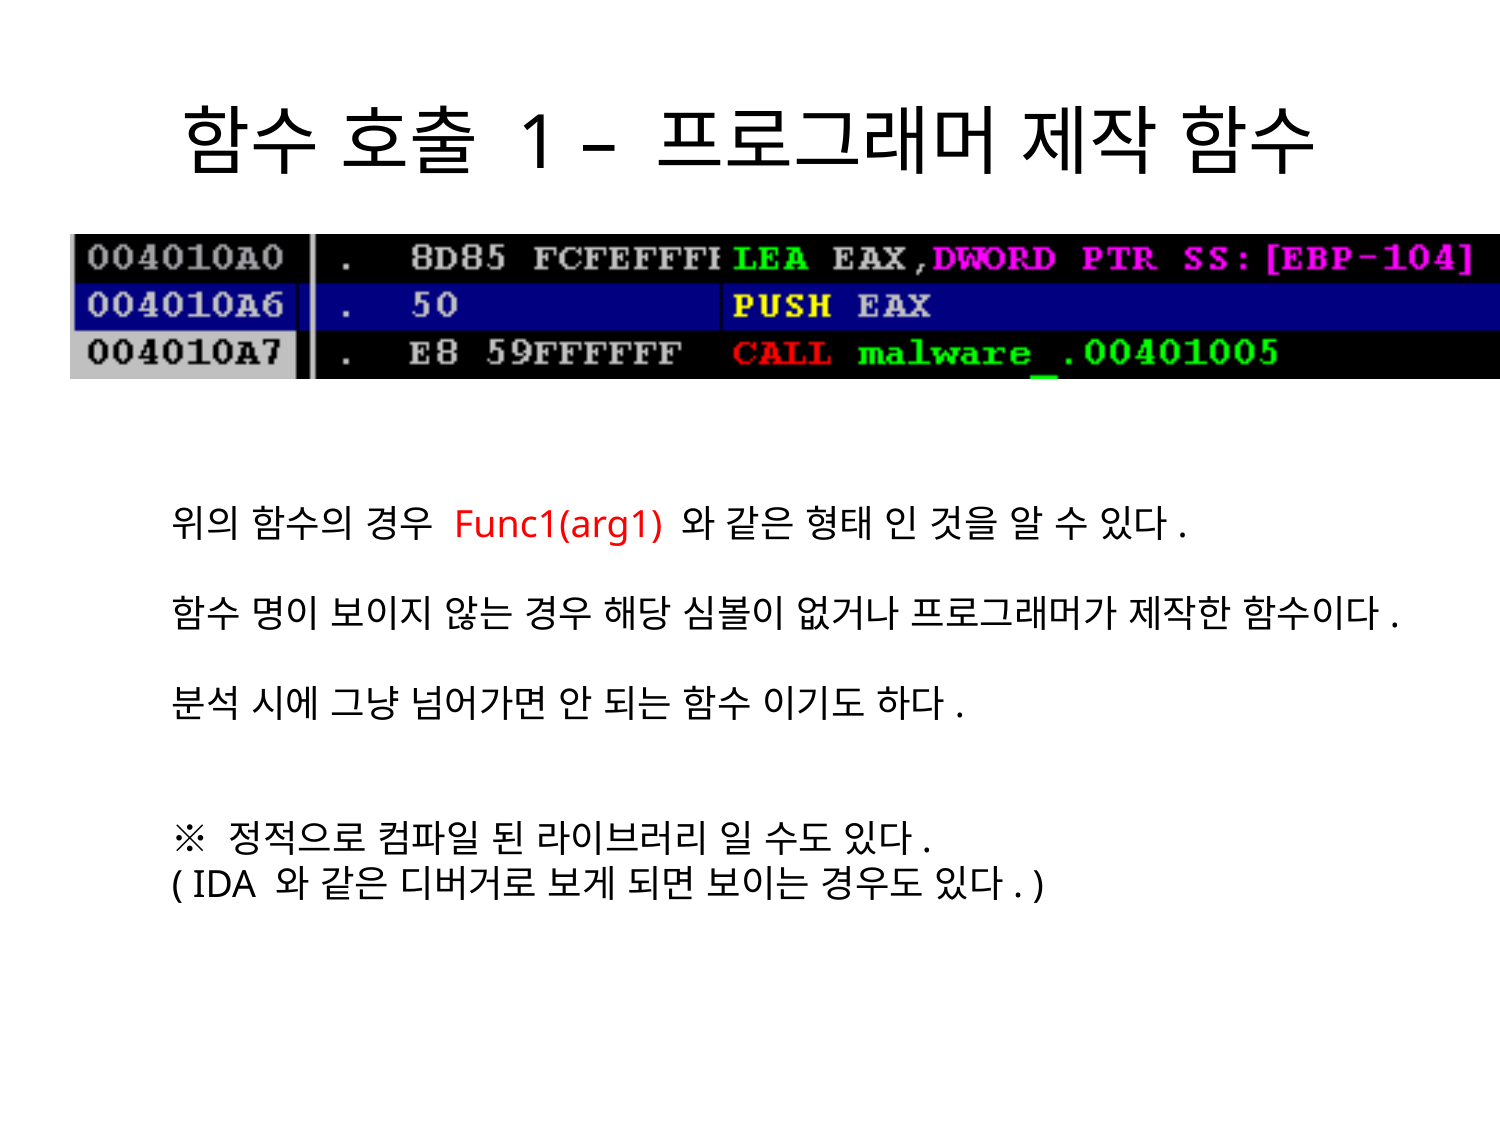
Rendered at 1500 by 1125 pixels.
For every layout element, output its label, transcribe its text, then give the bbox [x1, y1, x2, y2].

text_box 위의 함수의 경우 Func1(arg1) 와 같은 형태 인 것을 알 수 있다. 함수 명이 보이지 않는 경우 해당 심볼이 없거나 프로그래머가 제작한 함수이다. 분석 시에 그냥 넘어가면 안 되는 함수 이기도 하다. ※ 정적으로 컴파일 된 라이브러리 일 수도 있다. ( IDA 와 같은 디버거로 보게 되면 보이는 경우도 있다. ) [157, 492, 1415, 912]
title 함수 호출 1 – 프로그래머 제작 함수 [75, 45, 1425, 233]
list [70, 234, 1500, 379]
